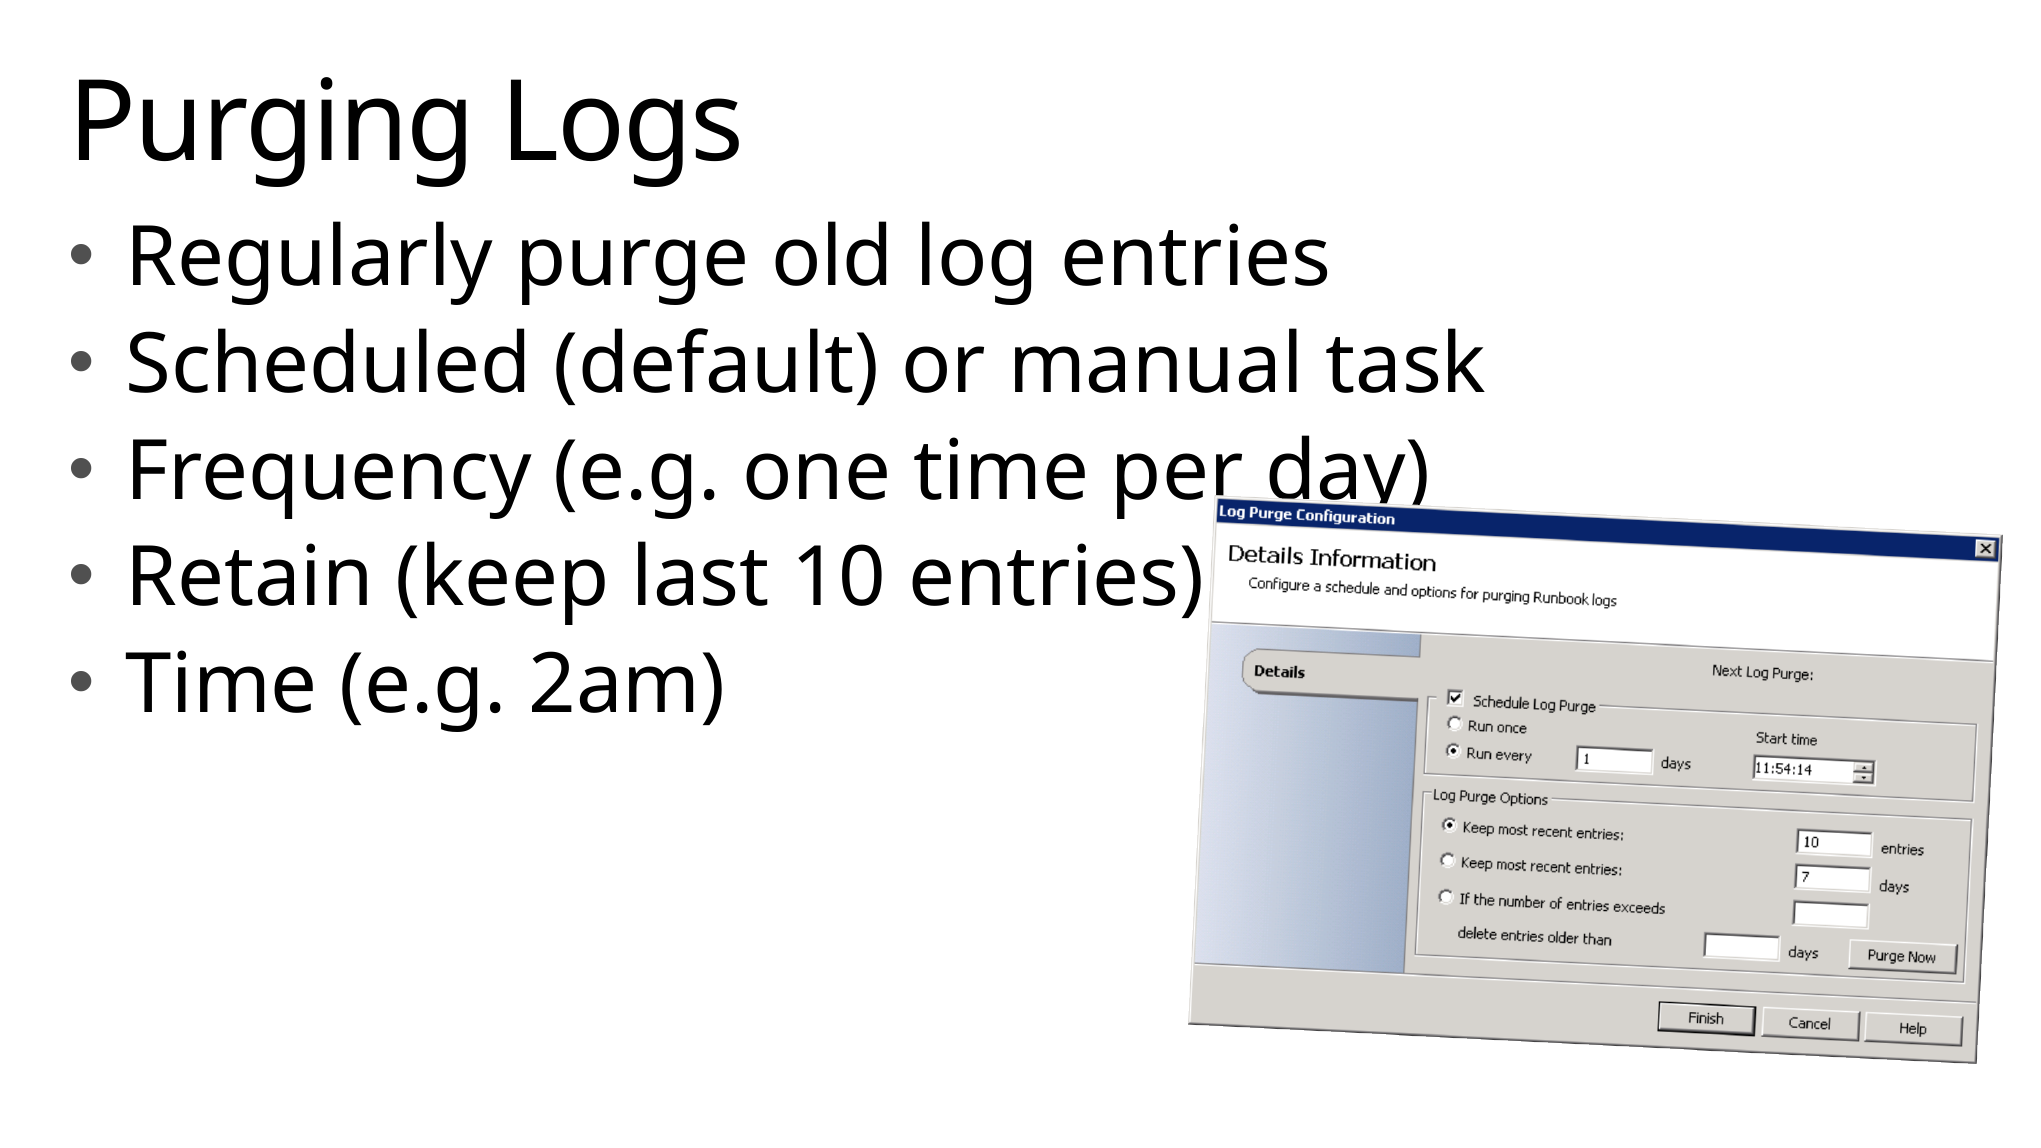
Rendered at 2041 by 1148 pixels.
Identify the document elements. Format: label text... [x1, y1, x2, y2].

picture [1189, 495, 2002, 1063]
list Regularly purge old log entries Scheduled (default) or manual task Frequency (e.g. one time per day) Retain (keep last 10 entries) Time (e.g. 2am) [45, 199, 1996, 765]
title Purging Logs [45, 48, 1996, 199]
